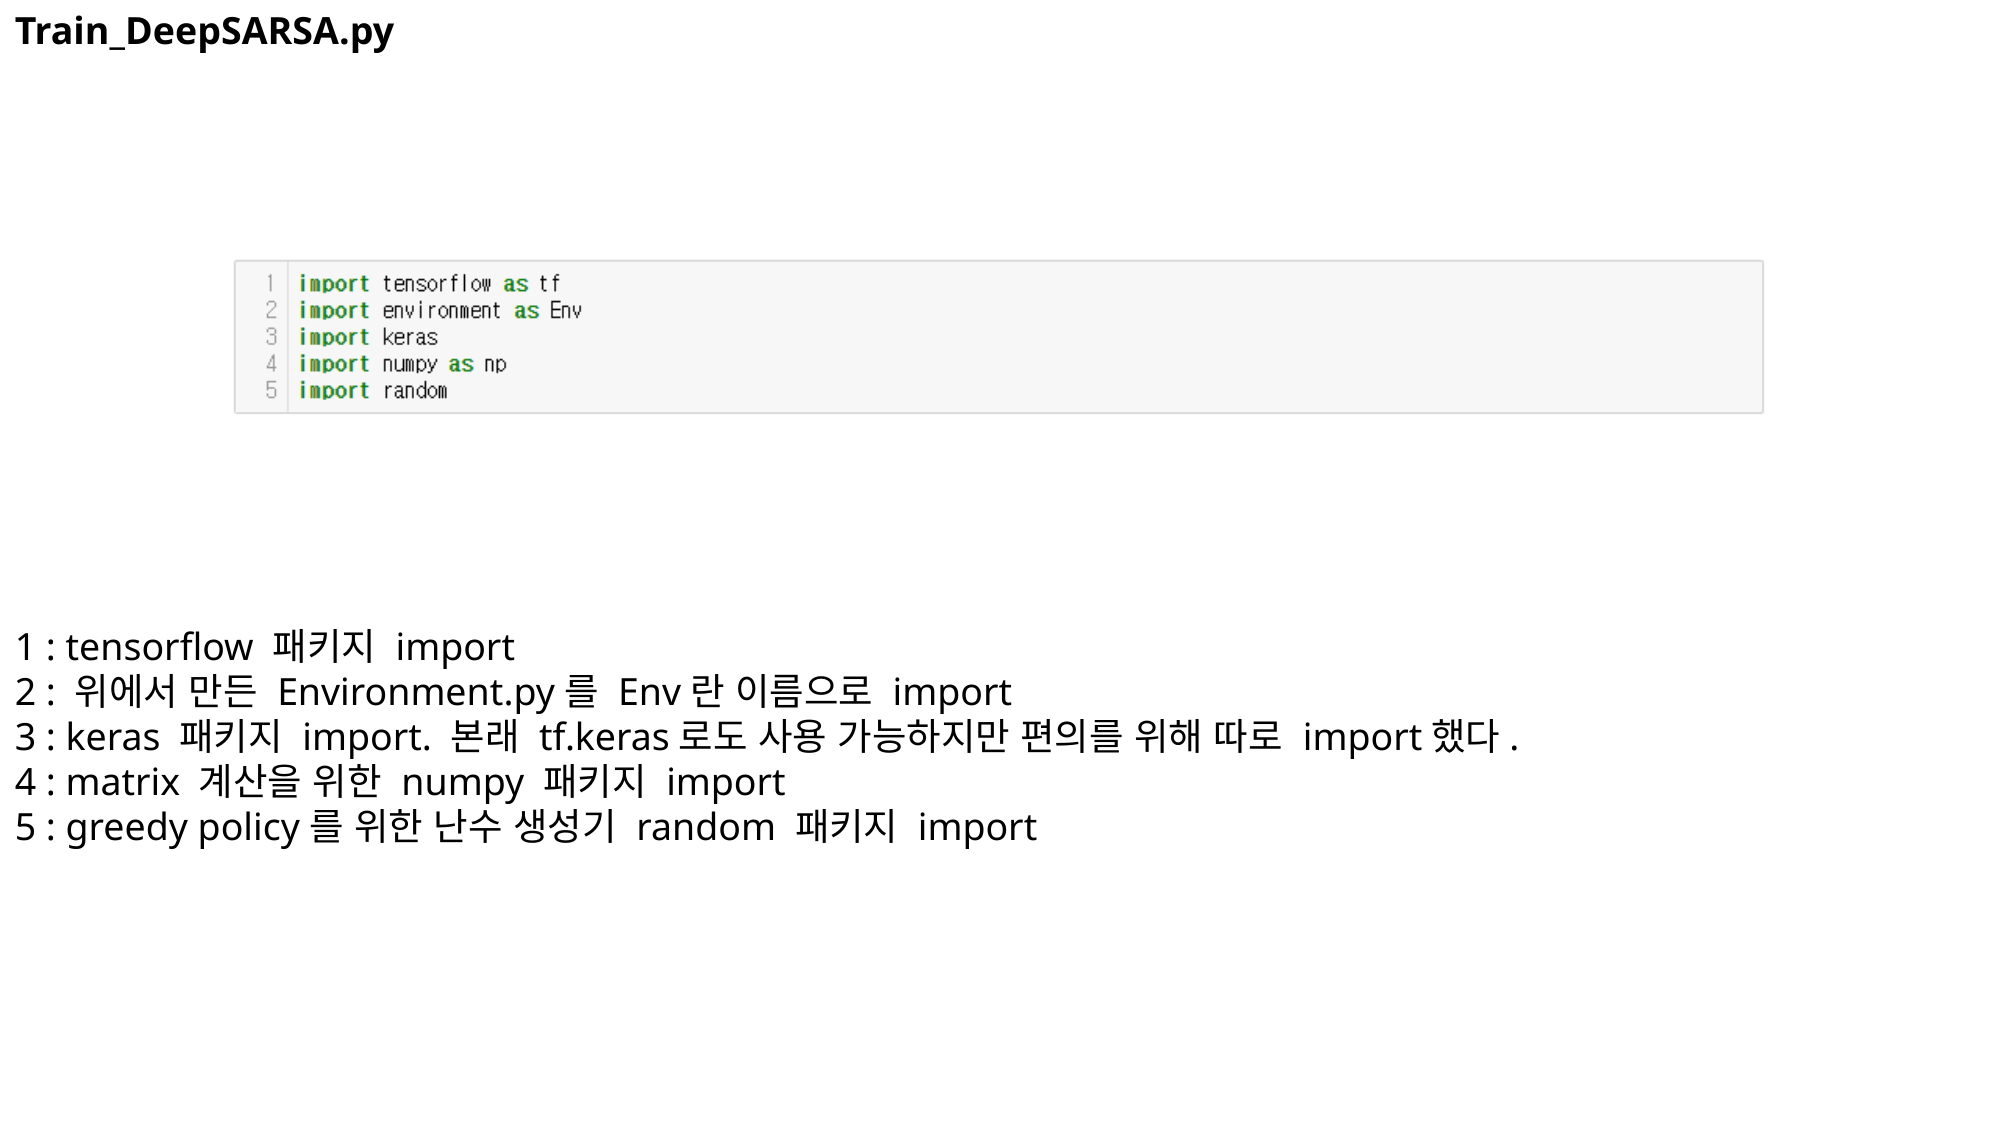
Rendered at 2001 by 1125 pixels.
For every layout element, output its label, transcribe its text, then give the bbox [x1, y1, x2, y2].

text_box 1 : tensorflow 패키지 import 2 : 위에서 만든 Environment.py를 Env란 이름으로 import 3 : keras 패키지 import. 본래 tf.keras로도 사용 가능하지만 편의를 위해 따로 import했다. 4 : matrix 계산을 위한 numpy 패키지 import 5 : greedy policy를 위한 난수 생성기 random 패키지 import [0, 615, 2000, 856]
text_box Train_DeepSARSA.py [0, 0, 610, 60]
picture [227, 254, 1772, 422]
